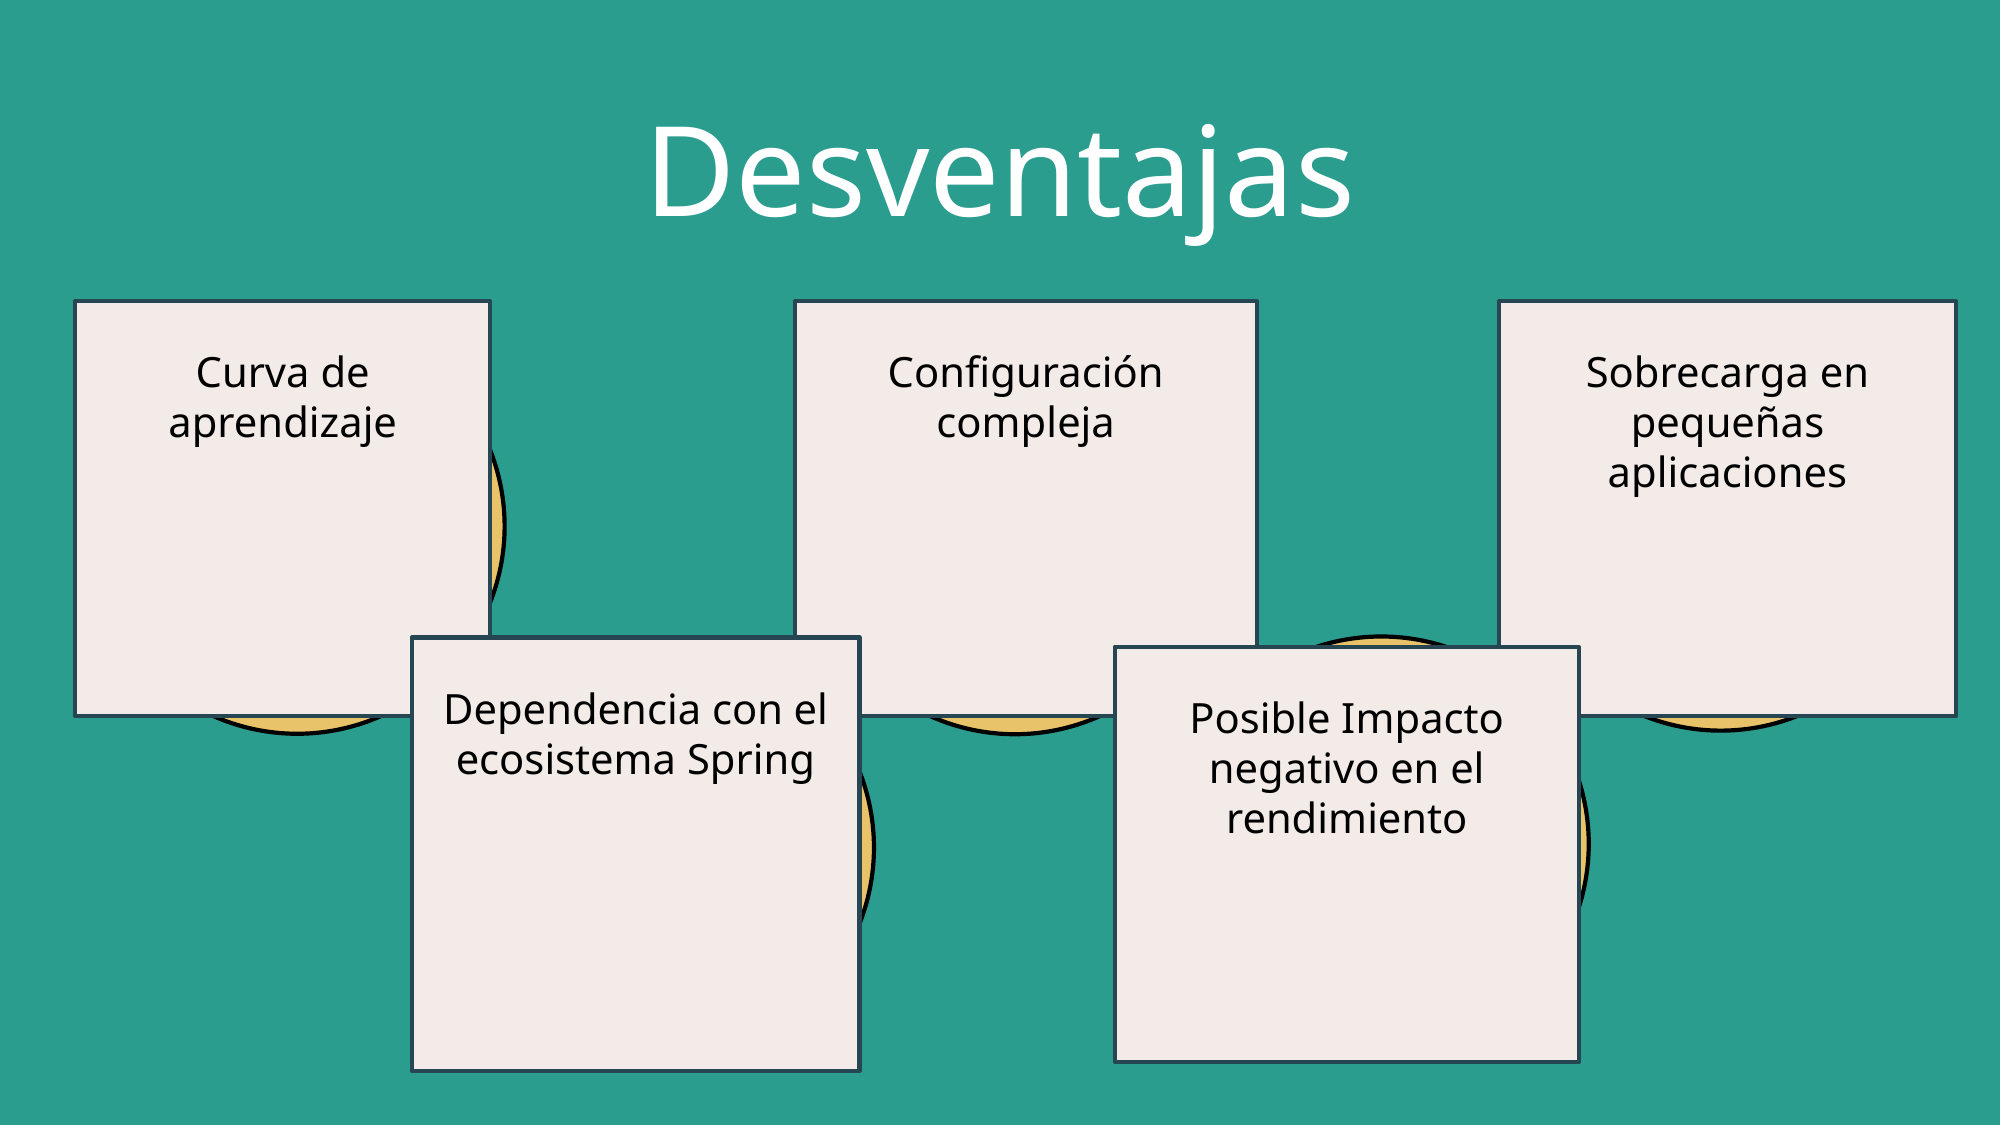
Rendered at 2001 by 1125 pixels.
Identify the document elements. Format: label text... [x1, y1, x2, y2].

list Configuración compleja [793, 299, 1259, 718]
list Curva de aprendizaje [73, 299, 492, 718]
list Dependencia con el ecosistema Spring [410, 635, 862, 1073]
title Desventajas [187, 83, 1813, 251]
list Posible Impacto negativo en el rendimiento [1113, 645, 1581, 1064]
list Sobrecarga en pequeñas aplicaciones [1497, 299, 1958, 718]
